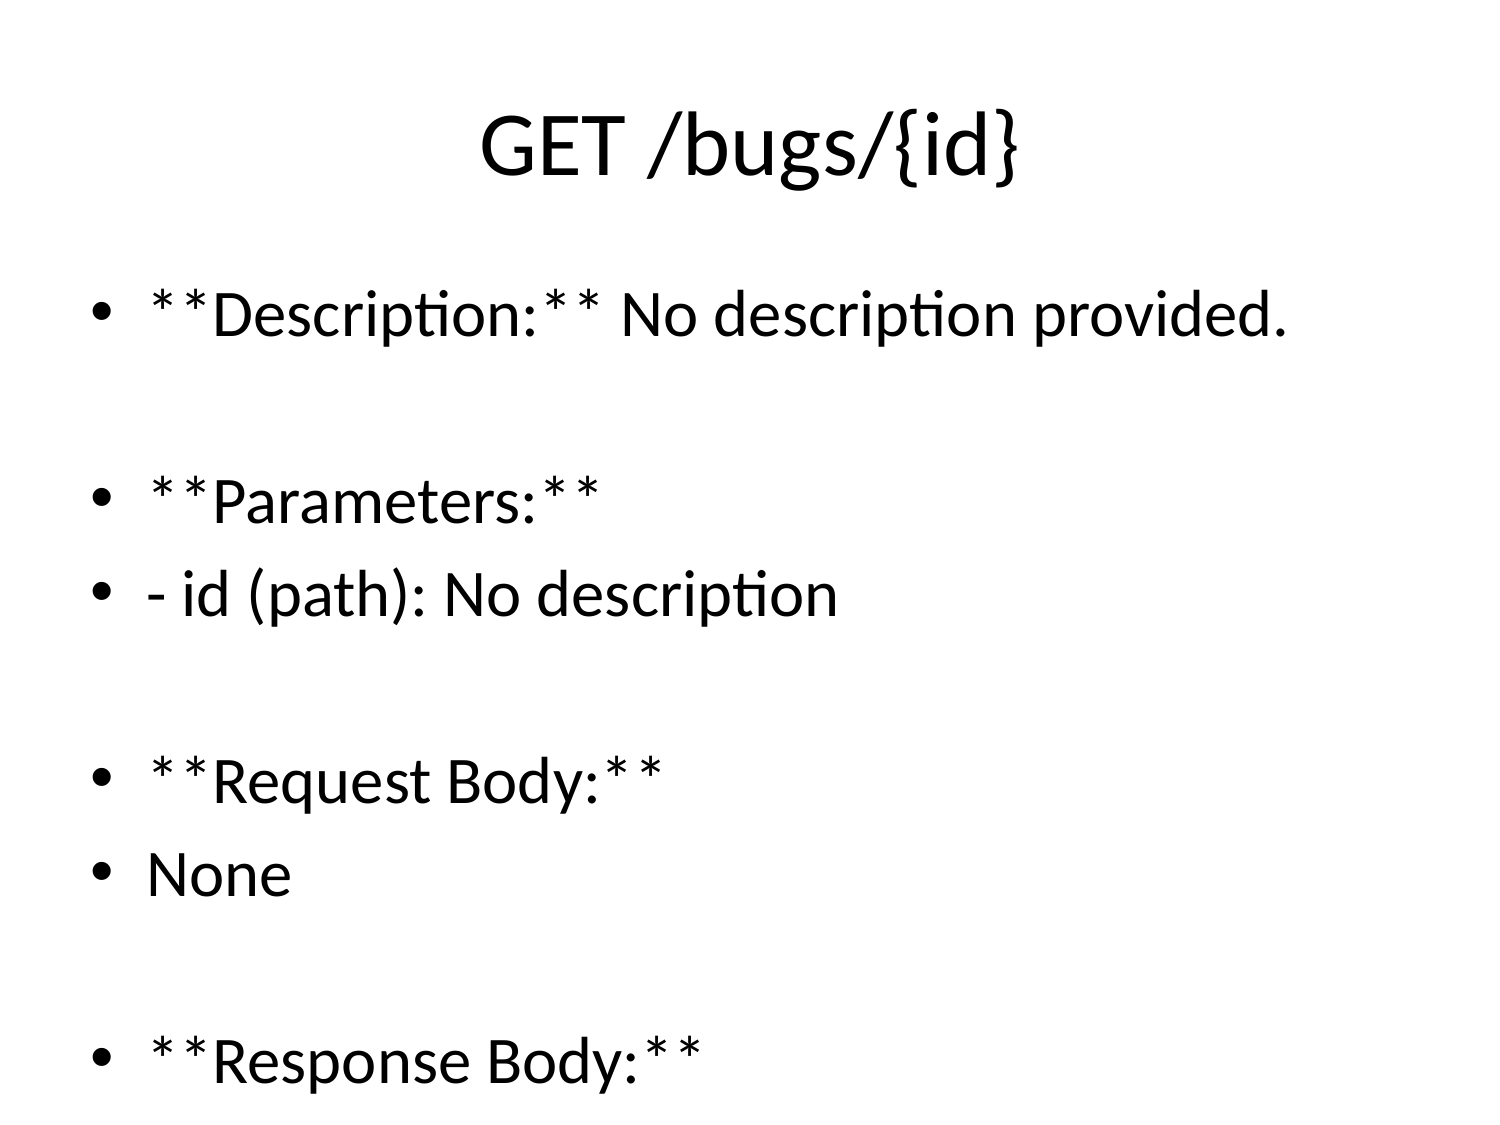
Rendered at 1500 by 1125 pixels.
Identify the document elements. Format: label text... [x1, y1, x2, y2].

list **Description:** No description provided. **Parameters:** - id (path): No description **Request Body:** None **Response Body:** Status 200: No JSON response [75, 262, 1425, 1005]
title GET /bugs/{id} [75, 45, 1425, 233]
